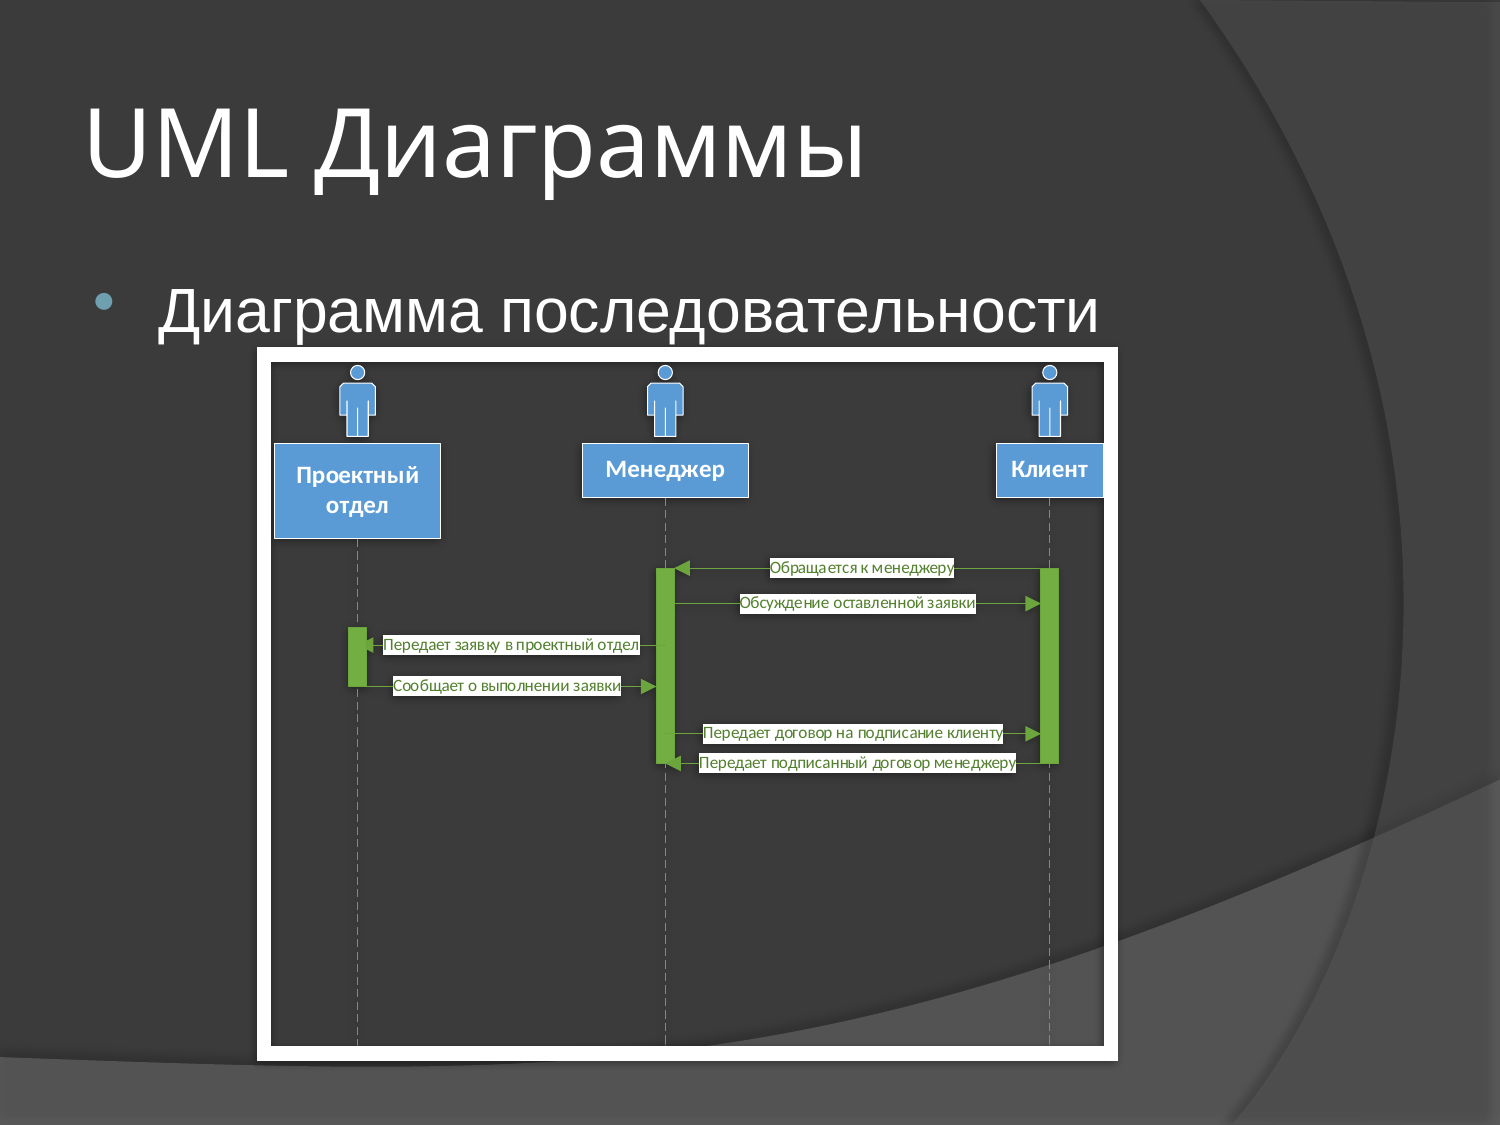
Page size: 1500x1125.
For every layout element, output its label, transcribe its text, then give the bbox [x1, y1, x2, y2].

picture [270, 361, 1105, 1047]
title UML Диаграммы [75, 45, 1300, 233]
list Диаграмма последовательности [75, 262, 1300, 1005]
